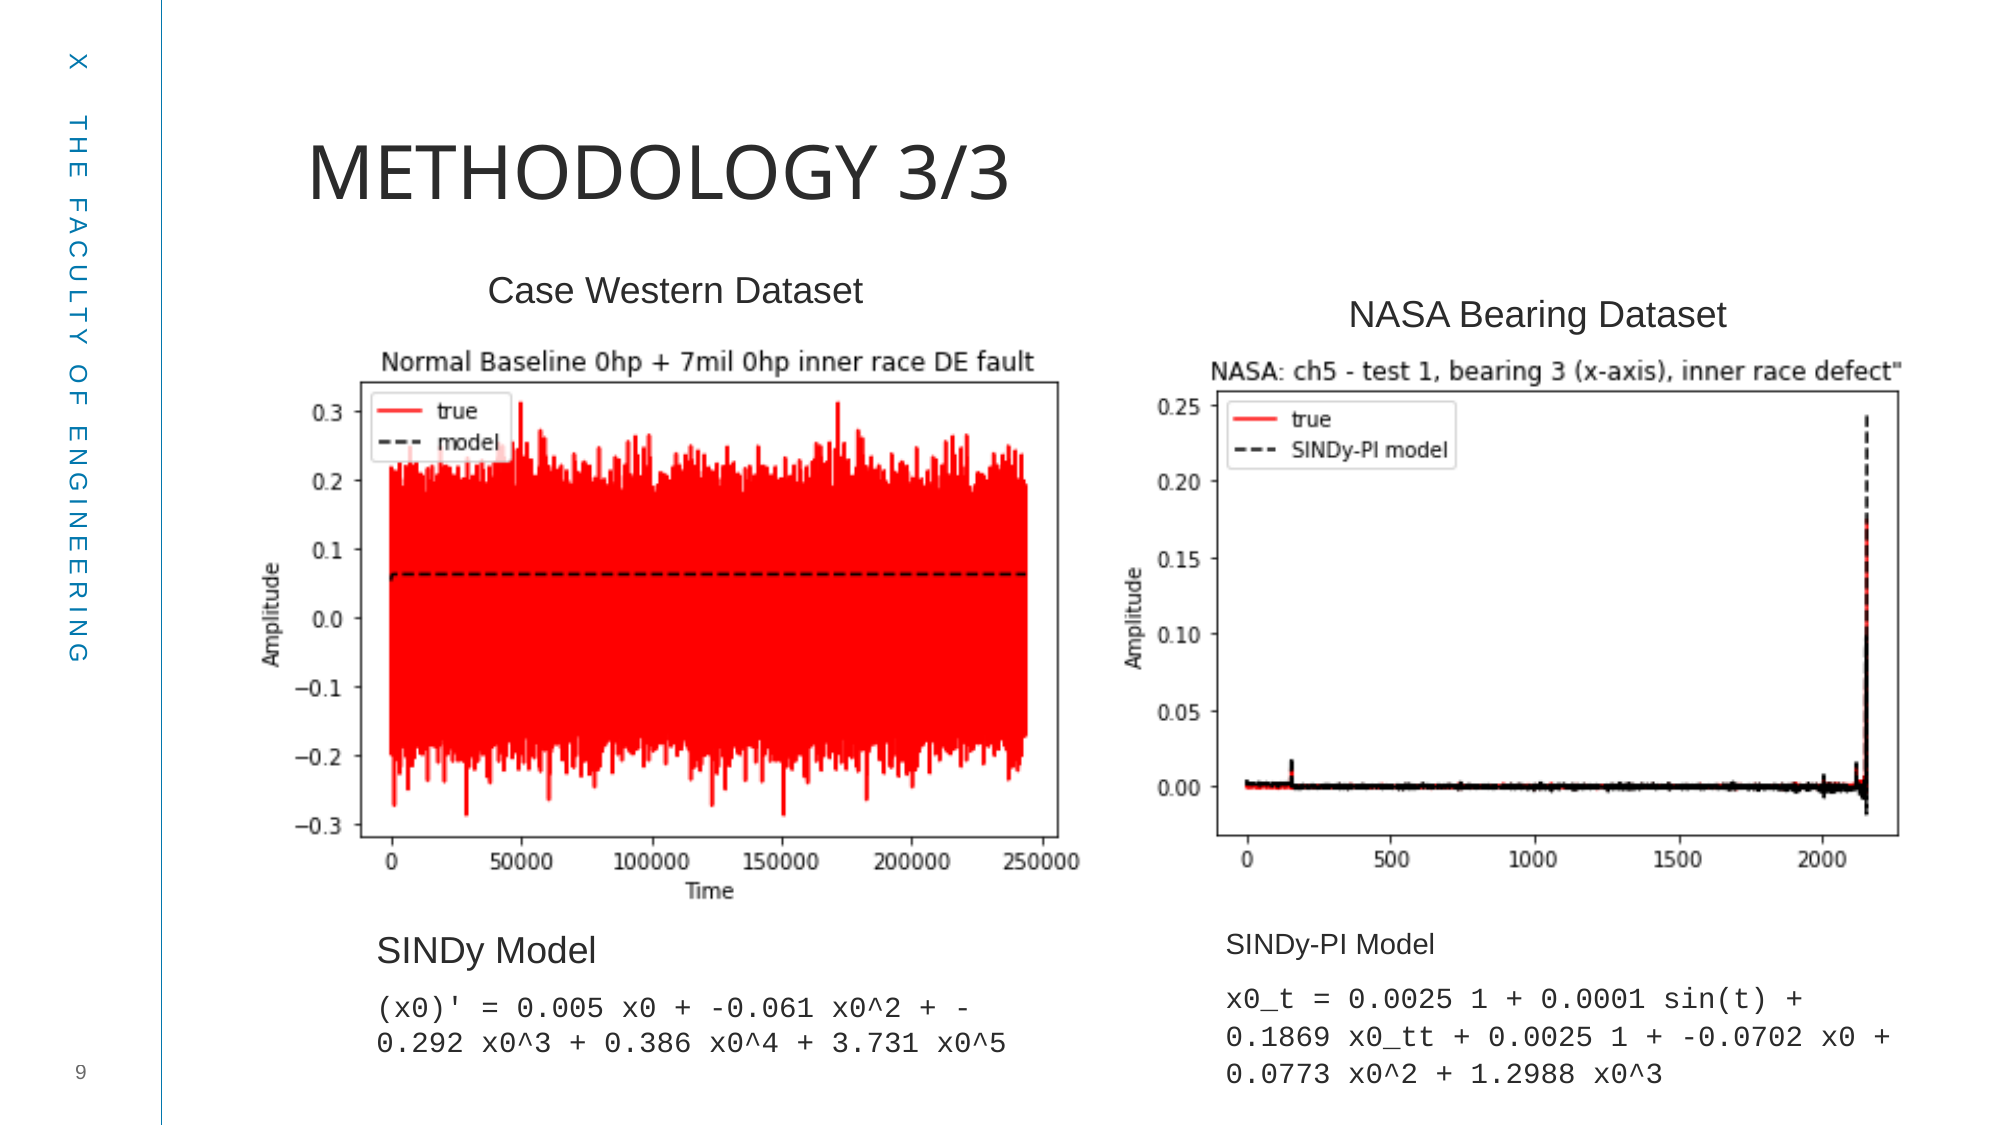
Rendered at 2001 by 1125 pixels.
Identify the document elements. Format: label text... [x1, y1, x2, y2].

slide_number 9 [38, 1052, 123, 1091]
text_box SINDy Model (x0)' = 0.005 x0 + -0.061 x0^2 + -0.292 x0^3 + 0.386 x0^4 + 3.731 x0^5 [361, 916, 1060, 1066]
picture [1113, 346, 1918, 884]
text_box NASA Bearing Dataset [1333, 282, 1750, 343]
picture [250, 336, 1097, 916]
title METHODOLOGY 3/3 [306, 110, 1907, 233]
text_box SINDy-PI Model x0_t = 0.0025 1 + 0.0001 sin(t) + 0.1869 x0_tt + 0.0025 1 + -0.0702 x0 + 0.0773 x0^2 + 1.2988 x0^3 [1210, 915, 1907, 1097]
text_box Case Western Dataset [472, 259, 949, 319]
